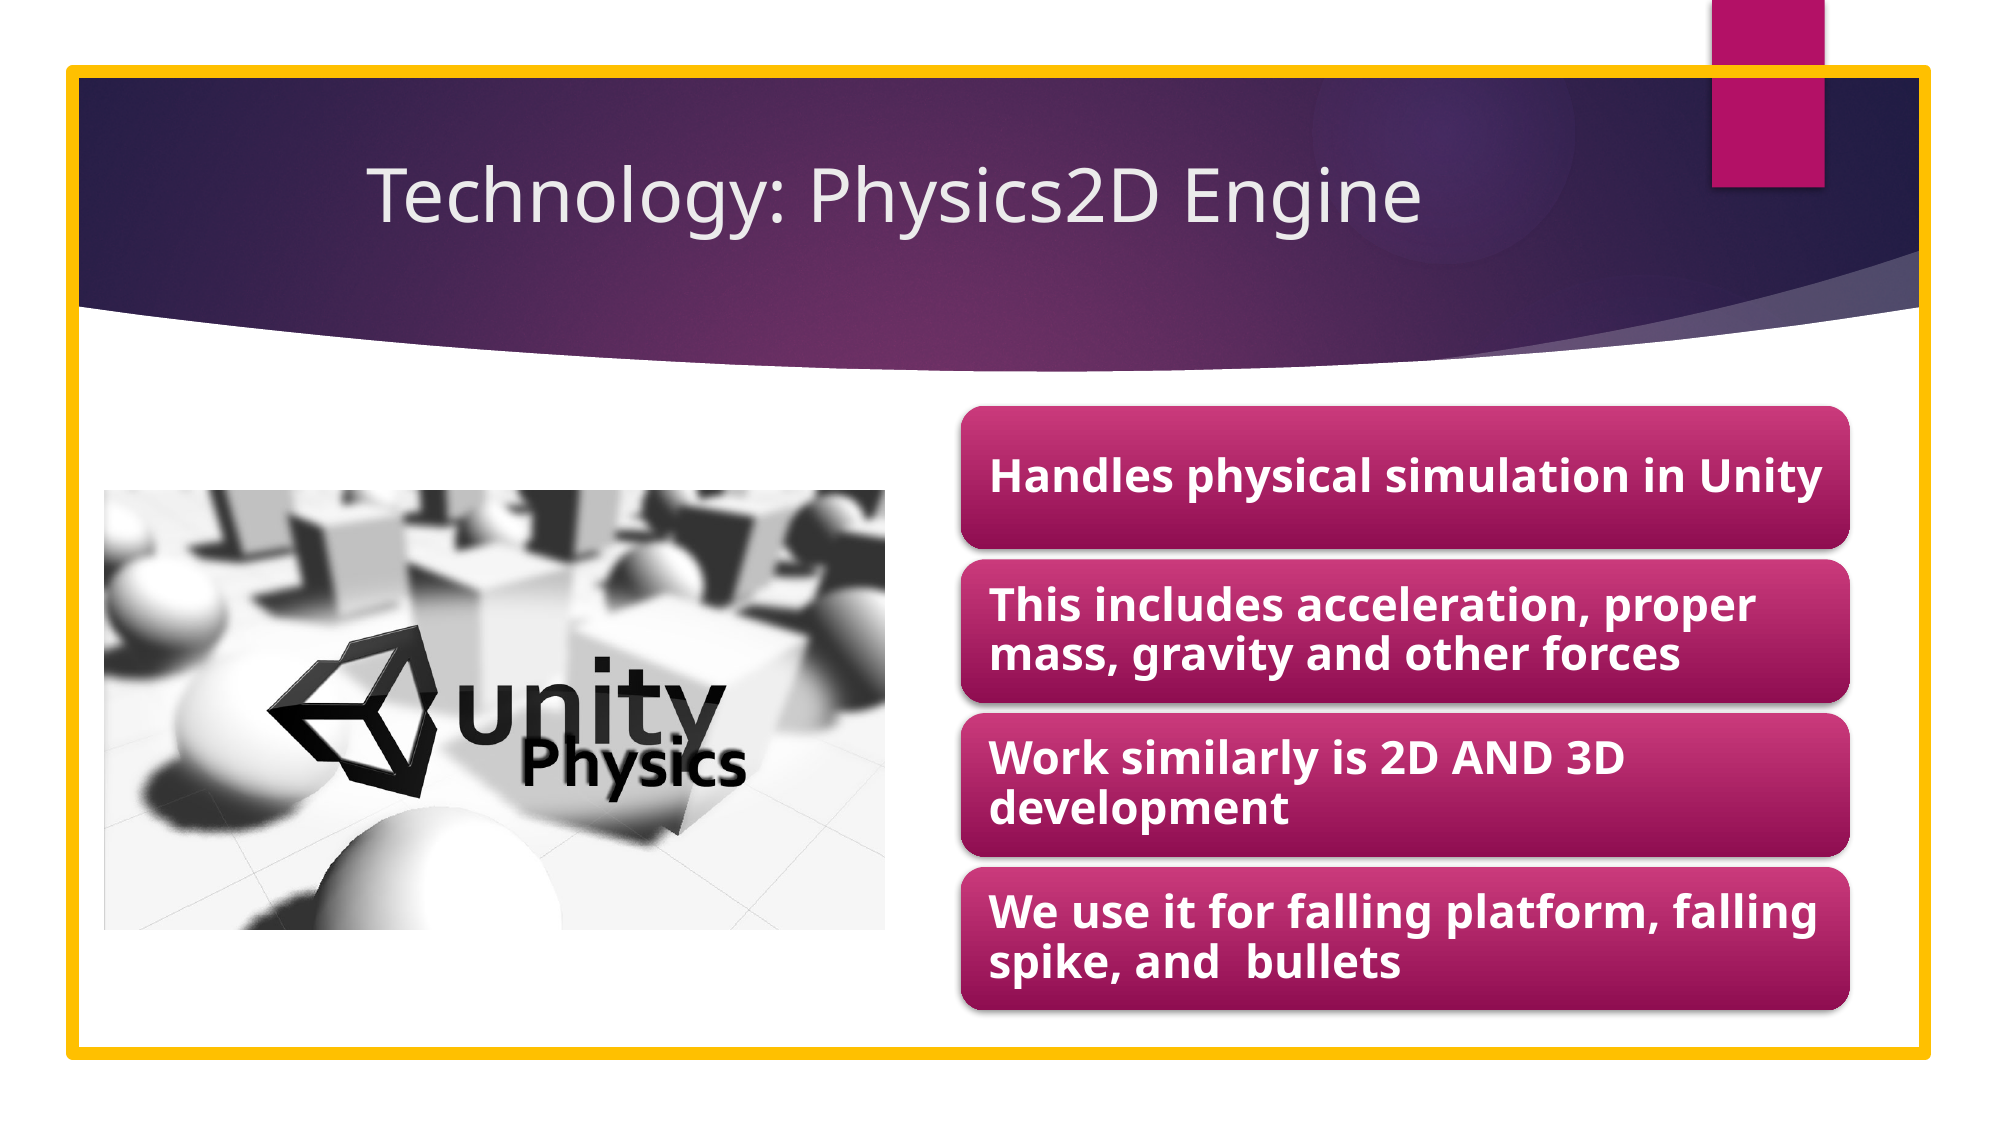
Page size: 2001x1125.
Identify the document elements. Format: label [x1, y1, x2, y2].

list [104, 490, 885, 931]
text_box [71, 70, 1927, 1055]
text_box [960, 400, 1850, 1016]
